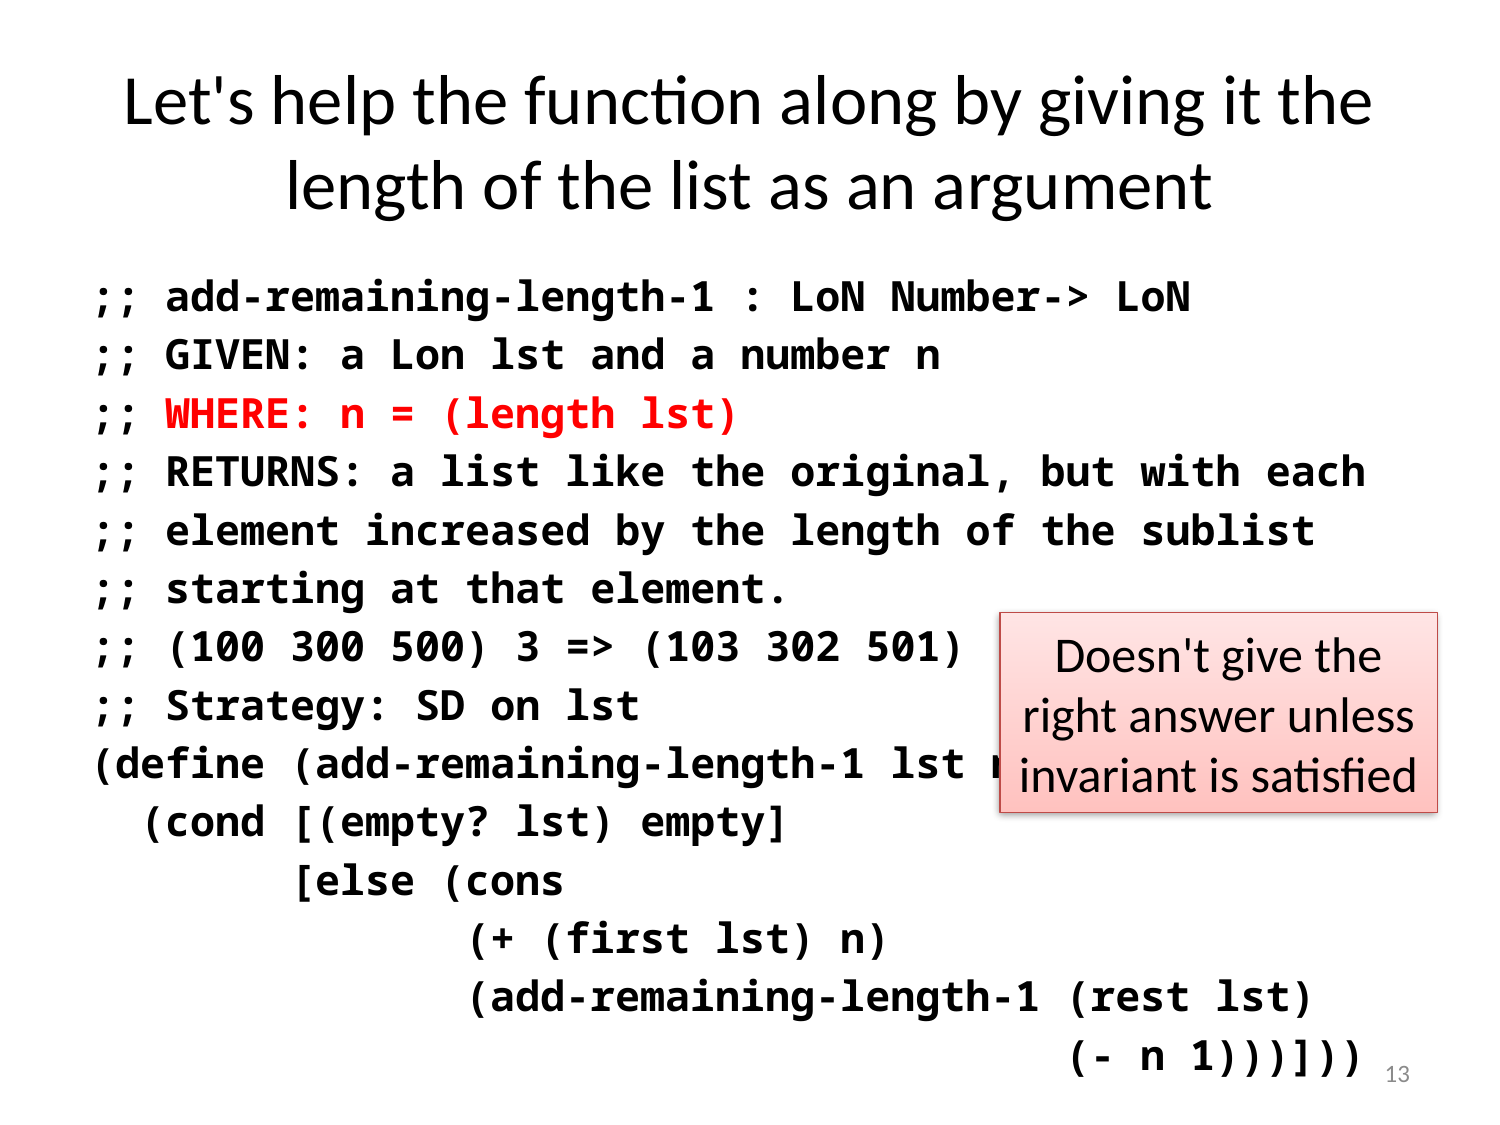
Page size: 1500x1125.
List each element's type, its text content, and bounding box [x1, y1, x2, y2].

list ;; add-remaining-length-1 : LoN Number-> LoN ;; GIVEN: a Lon lst and a number n ;; WHERE: n = (length lst) ;; RETURNS: a list like the original, but with each ;; element increased by the length of the sublist ;; starting at that element. ;; (100 300 500) 3 => (103 302 501) ;; Strategy: SD on lst (define (add-remaining-length-1 lst n) (cond [(empty? lst) empty] [else (cons (+ (first lst) n) (add-remaining-length-1 (rest lst) (- n 1)))])) [75, 262, 1425, 1088]
slide_number 13 [1074, 1042, 1425, 1103]
title Let's help the function along by giving it the length of the list as an argument [75, 45, 1425, 233]
text_box Doesn't give the right answer unless invariant is satisfied [999, 612, 1438, 813]
